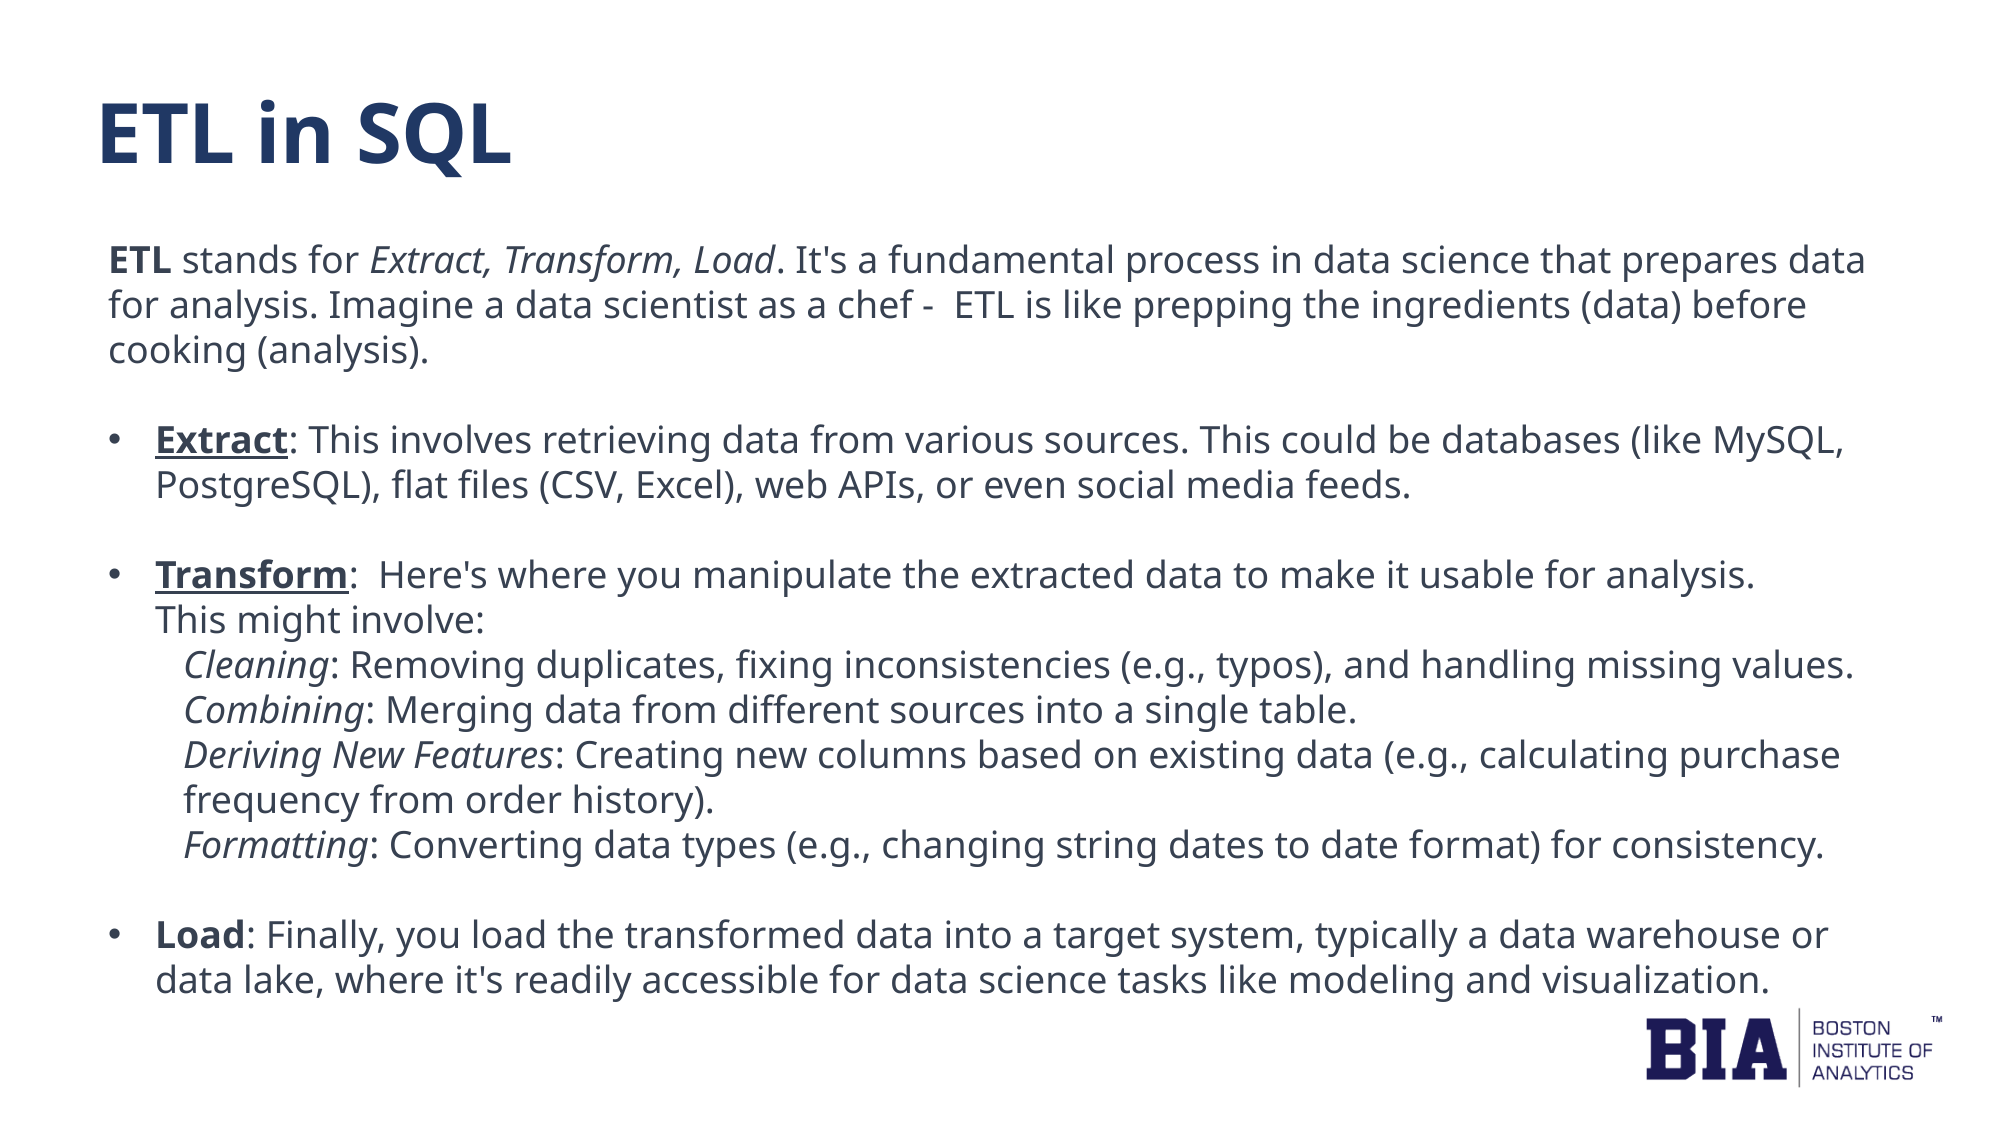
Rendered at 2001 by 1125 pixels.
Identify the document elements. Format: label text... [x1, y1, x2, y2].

text_box ETL in SQL [93, 89, 1638, 182]
text_box ETL stands for Extract, Transform, Load. It's a fundamental process in data science that prepares data for analysis. Imagine a data scientist as a chef - ETL is like prepping the ingredients (data) before cooking (analysis). Extract: This involves retrieving data from various sources. This could be databases (like MySQL, PostgreSQL), flat files (CSV, Excel), web APIs, or even social media feeds. Transform: Here's where you manipulate the extracted data to make it usable for analysis. This might involve: Cleaning: Removing duplicates, fixing inconsistencies (e.g., typos), and handling missing values. Combining: Merging data from different sources into a single table. Deriving New Features: Creating new columns based on existing data (e.g., calculating purchase frequency from order history). Formatting: Converting data types (e.g., changing string dates to date format) for consistency. Load: Finally, you load the transformed data into a target system, typically a data warehouse or data lake, where it's readily accessible for data science tasks like modeling and visualization. [93, 228, 1934, 1009]
picture [1624, 1000, 1957, 1095]
